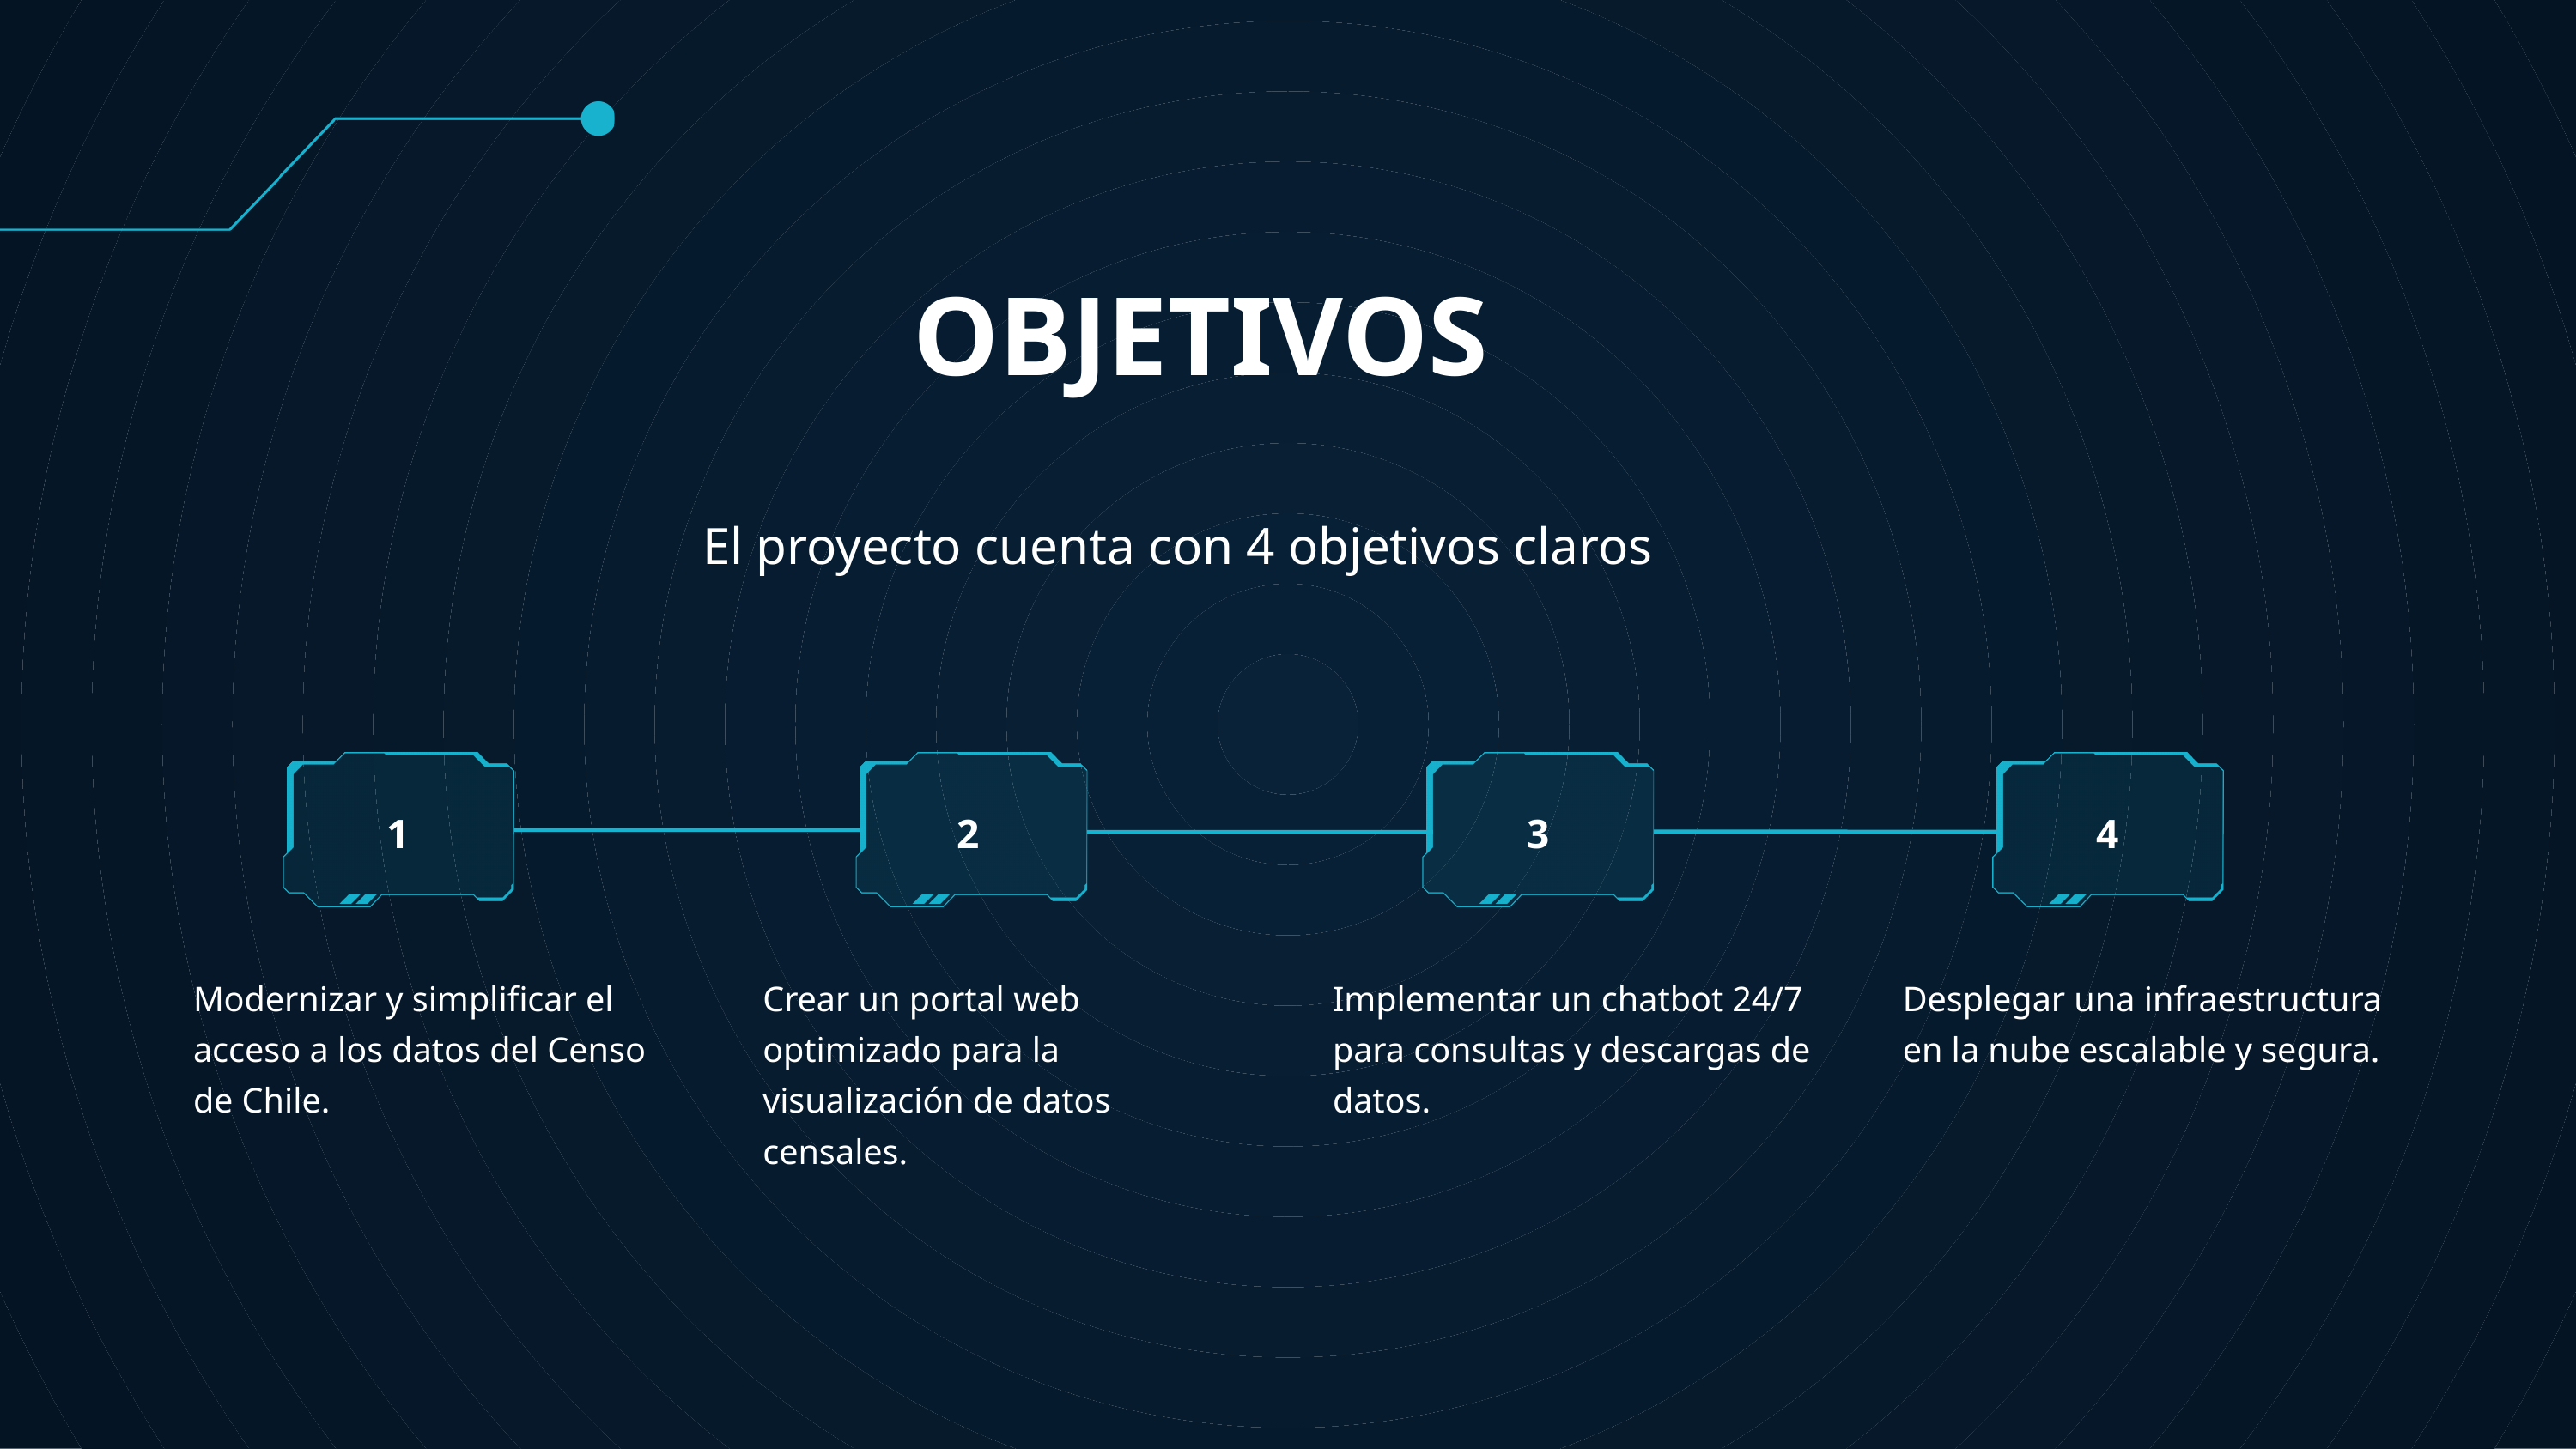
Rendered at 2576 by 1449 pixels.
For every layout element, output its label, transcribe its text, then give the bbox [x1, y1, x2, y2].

text_box [0, 101, 615, 231]
text_box 4 [2013, 800, 2203, 857]
text_box [855, 752, 1088, 907]
text_box Crear un portal web optimizado para la visualización de datos censales. [762, 967, 1243, 1172]
text_box [1992, 752, 2224, 907]
text_box OBJETIVOS [913, 245, 1631, 397]
text_box Implementar un chatbot 24/7 para consultas y descargas de datos. [1333, 967, 1814, 1120]
text_box 3 [1443, 800, 1633, 857]
text_box Desplegar una infraestructura en la nube escalable y segura. [1902, 967, 2383, 1070]
text_box El proyecto cuenta con 4 objetivos claros [702, 500, 2576, 575]
text_box 2 [872, 800, 1063, 857]
text_box 1 [303, 800, 494, 857]
text_box Modernizar y simplificar el acceso a los datos del Censo de Chile. [192, 967, 673, 1120]
text_box [1422, 752, 1655, 907]
text_box [283, 752, 514, 907]
